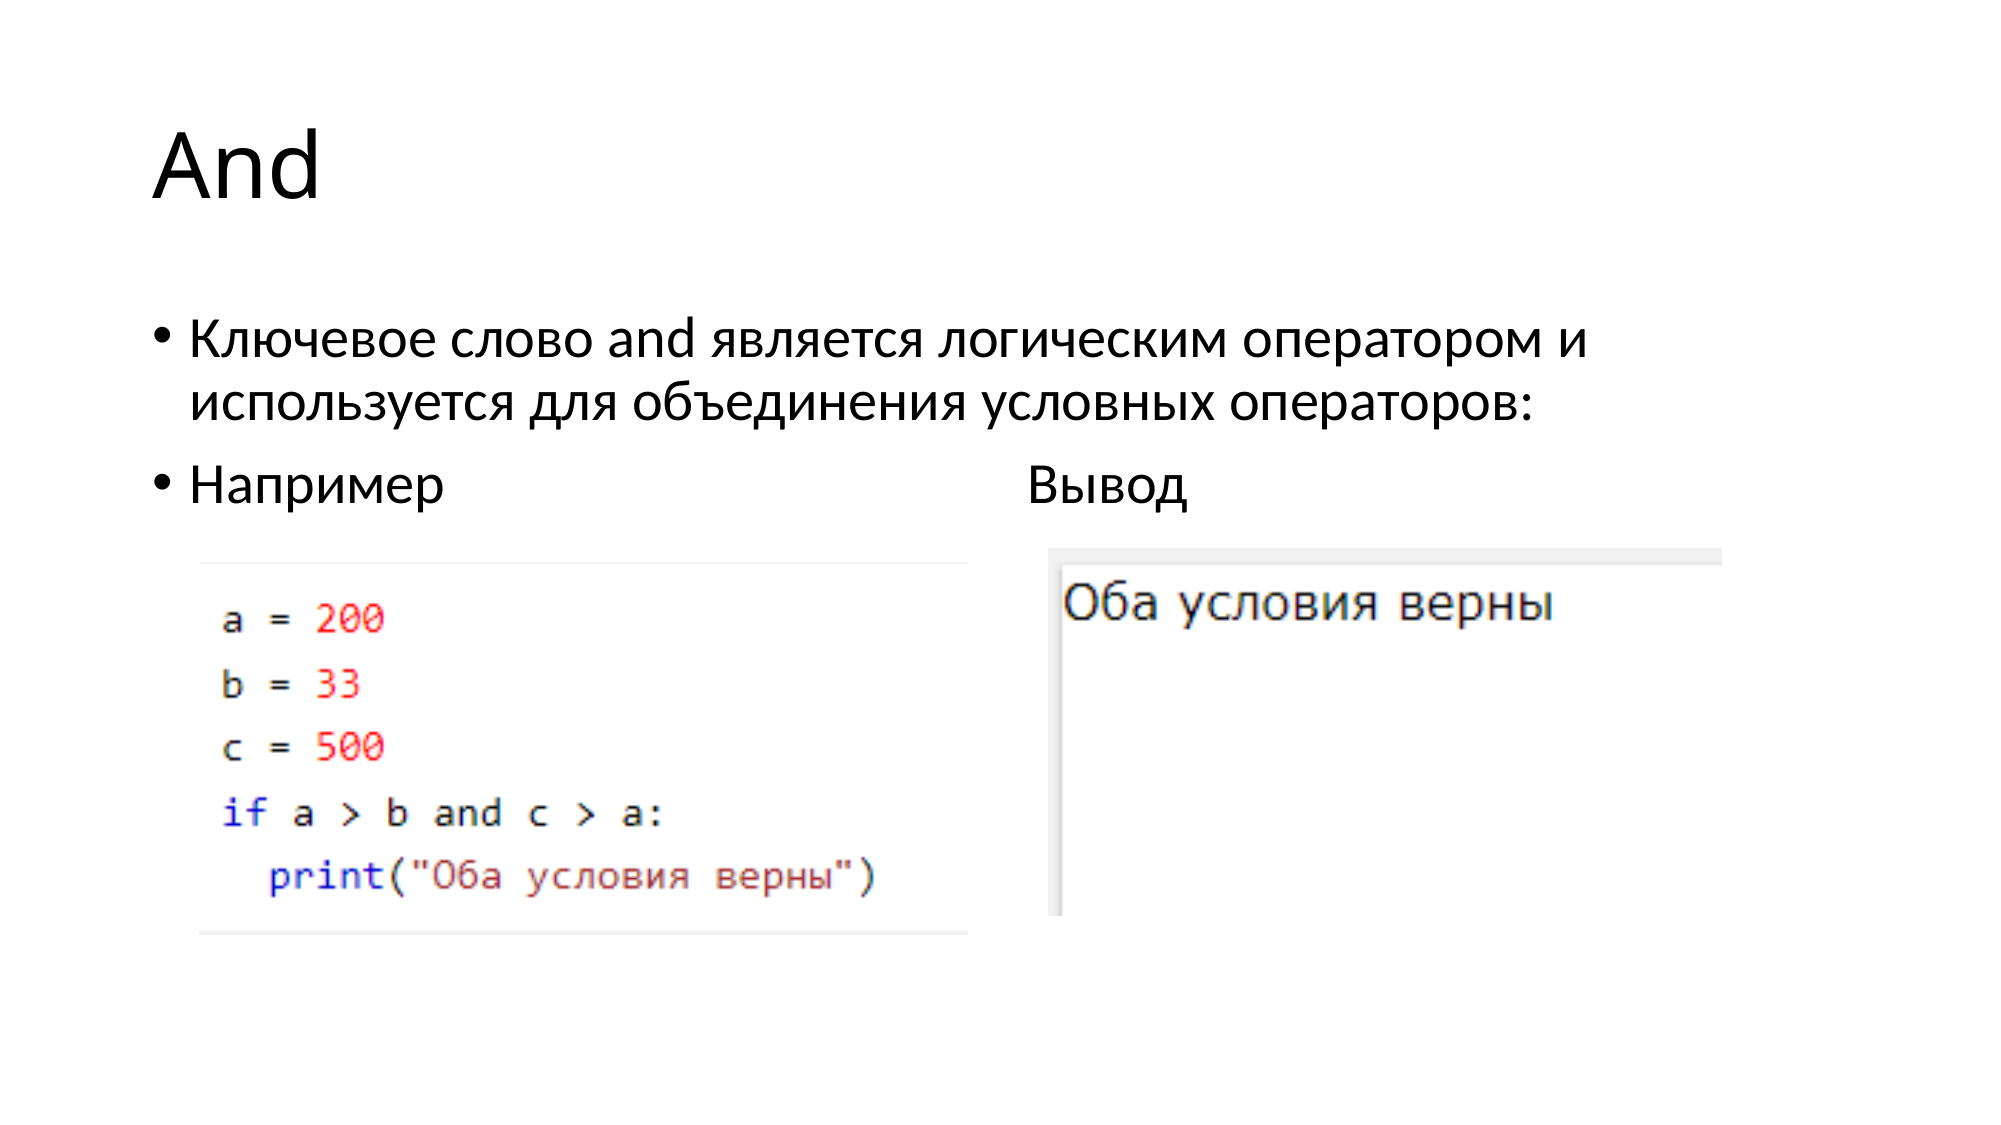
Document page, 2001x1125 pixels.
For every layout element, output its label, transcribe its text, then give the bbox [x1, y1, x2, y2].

list Ключевое слово and является логическим оператором и используется для объединения условных операторов: Например Вывод [137, 299, 1863, 1014]
picture [1048, 548, 1722, 916]
picture [199, 562, 968, 935]
title And [137, 59, 1863, 278]
